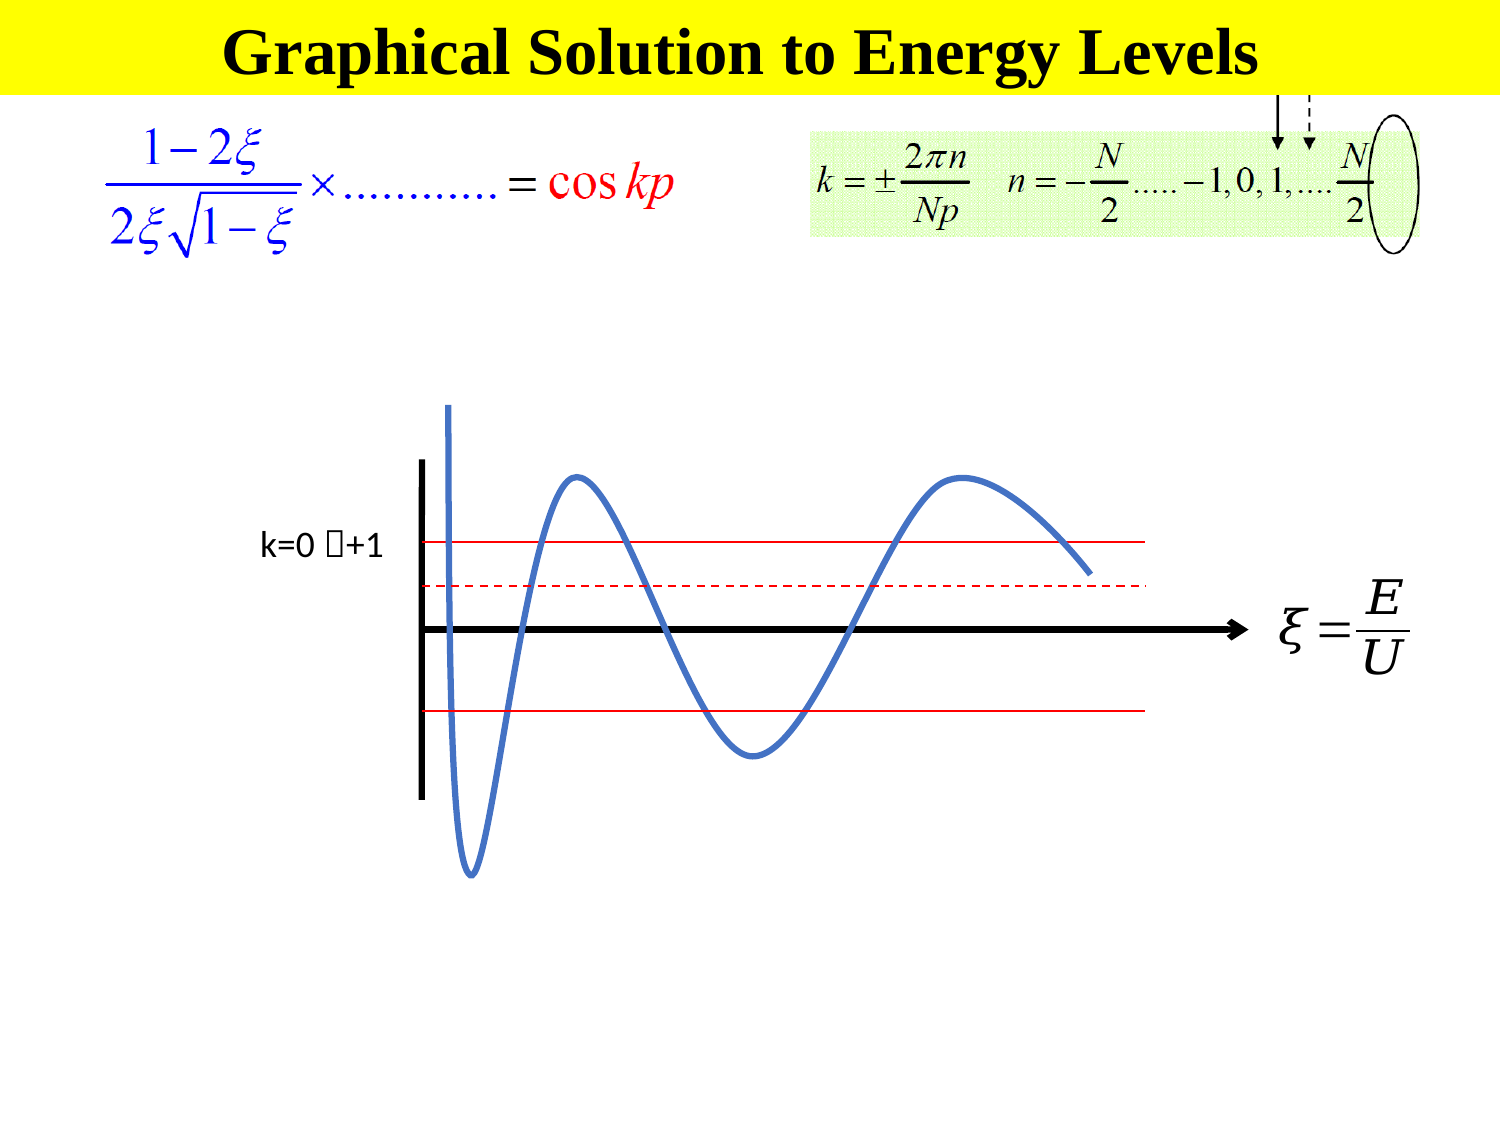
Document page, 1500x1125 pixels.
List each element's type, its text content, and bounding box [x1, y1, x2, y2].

text_box [971, 543, 1092, 576]
text_box [447, 404, 1064, 541]
text_box [448, 630, 524, 710]
text_box [704, 712, 806, 758]
picture [89, 105, 726, 265]
text_box [448, 586, 533, 629]
text_box [447, 543, 543, 585]
text_box k=0 +1 [245, 512, 399, 572]
text_box Graphical Solution to Energy Levels [0, 0, 1500, 95]
picture [782, 74, 1438, 265]
text_box [450, 712, 509, 877]
text_box [664, 630, 852, 710]
text_box [625, 543, 897, 585]
text_box [645, 586, 873, 629]
